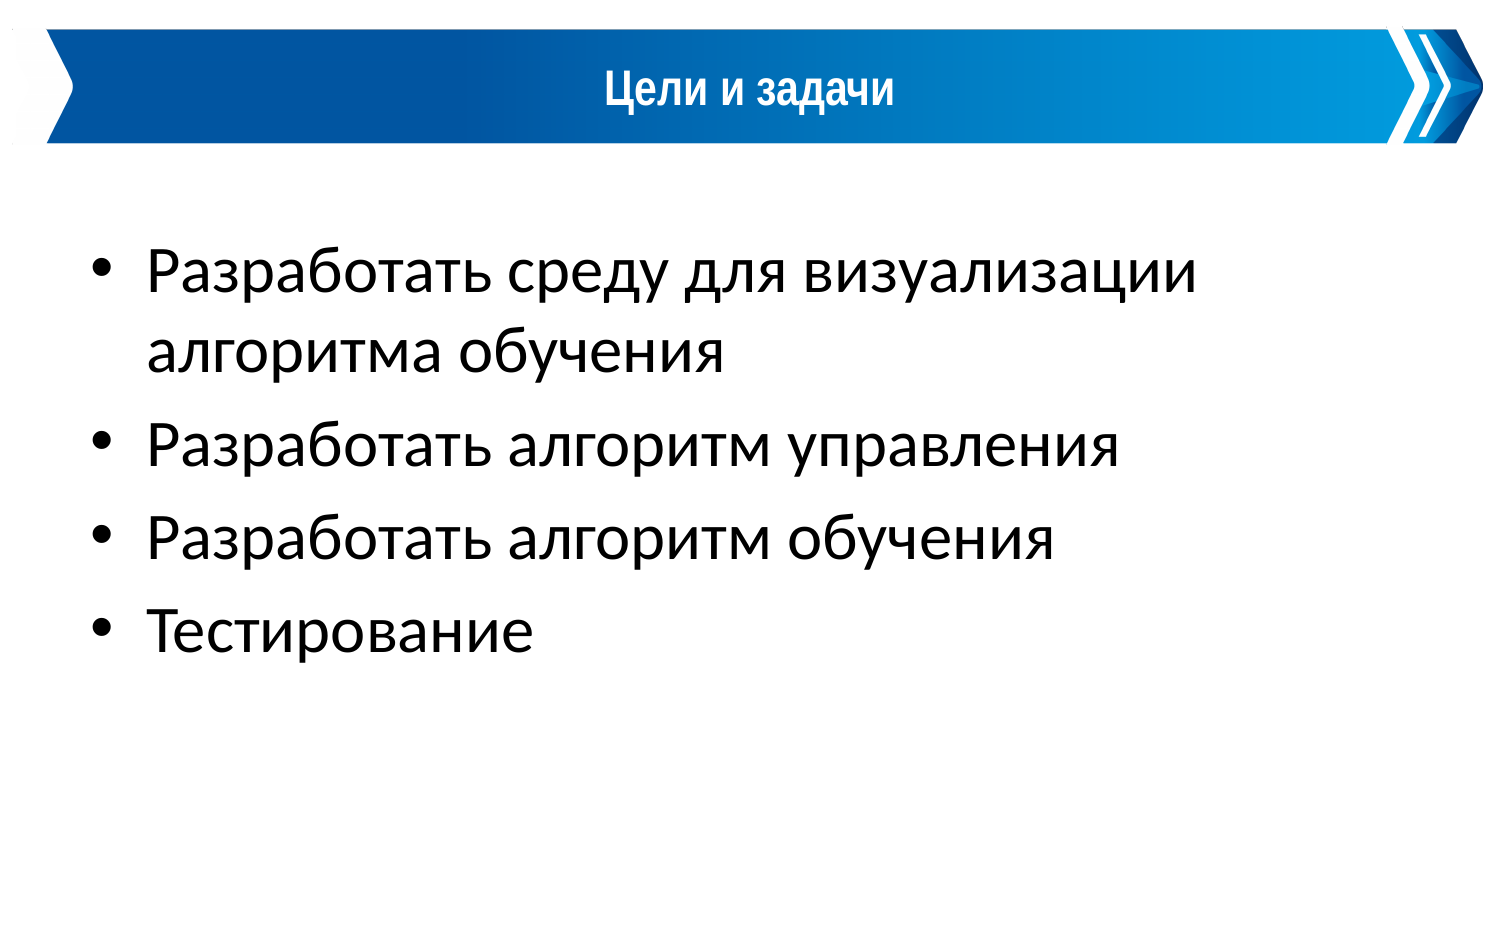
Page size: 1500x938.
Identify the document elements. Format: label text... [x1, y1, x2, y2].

picture [11, 26, 1483, 145]
list Разработать среду для визуализации алгоритма обучения Разработать алгоритм управления Разработать алгоритм обучения Тестирование [75, 218, 1425, 838]
